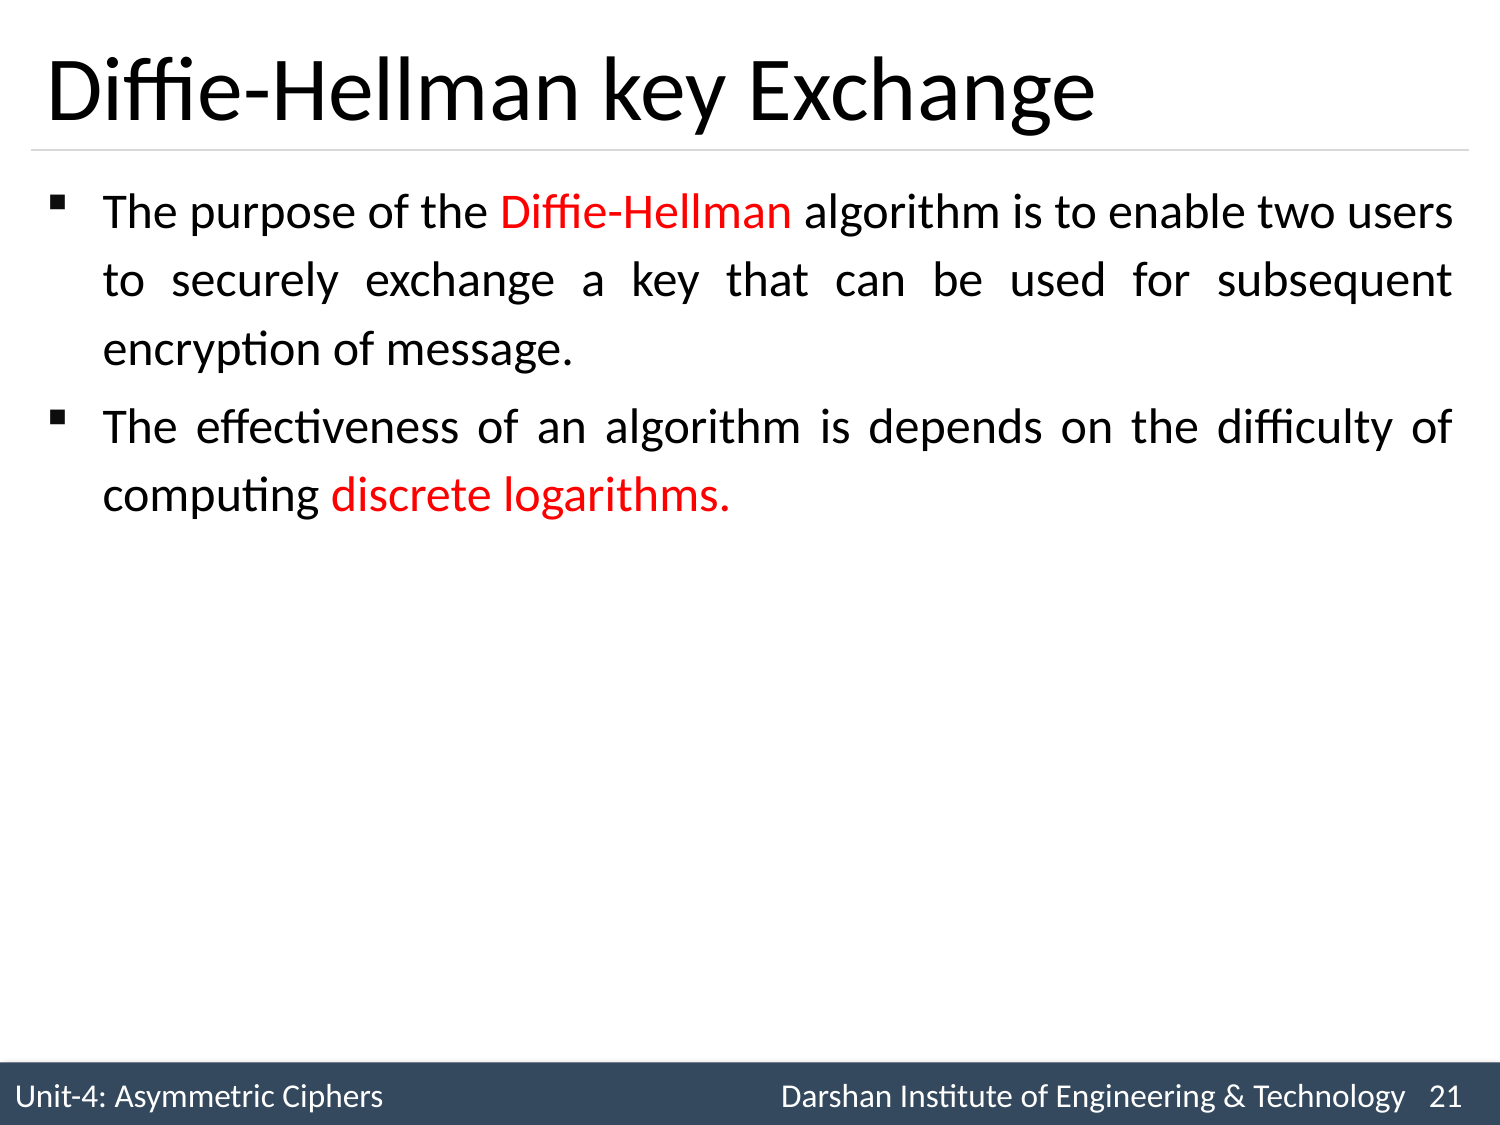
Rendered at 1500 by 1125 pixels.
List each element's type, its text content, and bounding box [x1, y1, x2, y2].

title Diffie-Hellman key Exchange [31, 17, 1469, 150]
list The purpose of the Diffie-Hellman algorithm is to enable two users to securely exchange a key that can be used for subsequent encryption of message. The effectiveness of an algorithm is depends on the difficulty of computing discrete logarithms. [31, 162, 1469, 1038]
